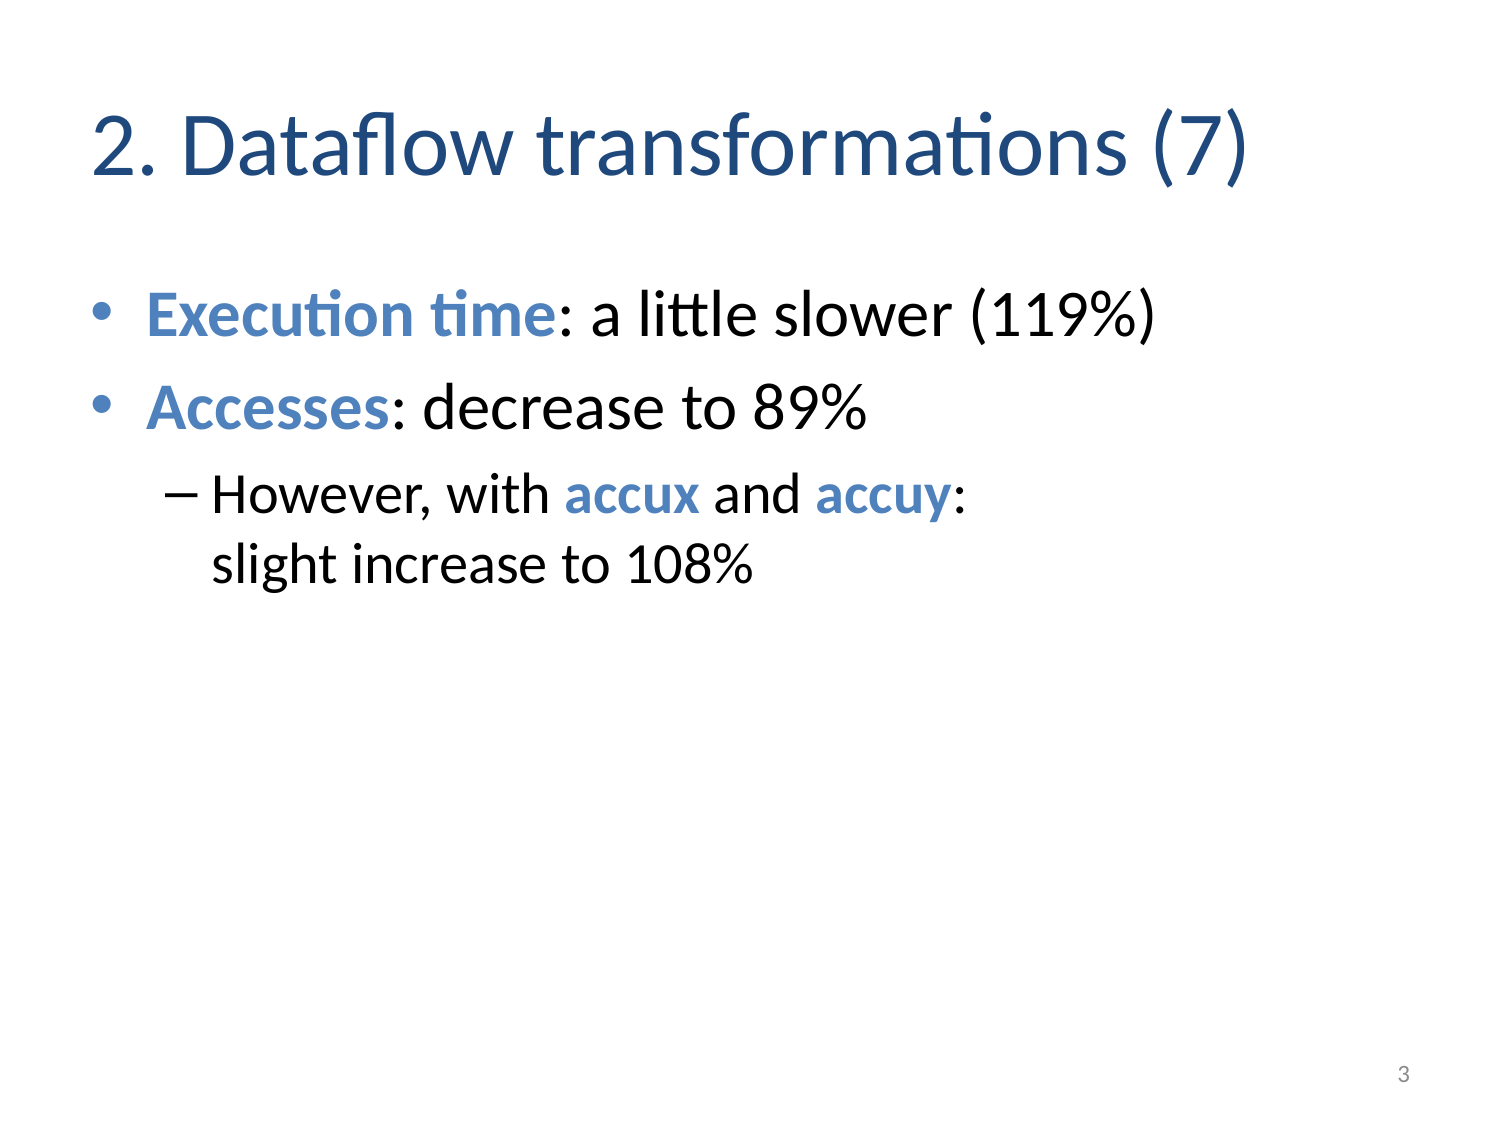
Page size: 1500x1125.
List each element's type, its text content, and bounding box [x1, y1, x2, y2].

title 2. Dataflow transformations (7) [75, 45, 1425, 233]
slide_number 3 [1074, 1042, 1425, 1103]
list Execution time: a little slower (119%) Accesses: decrease to 89% However, with accux and accuy: slight increase to 108% [75, 262, 1425, 1005]
